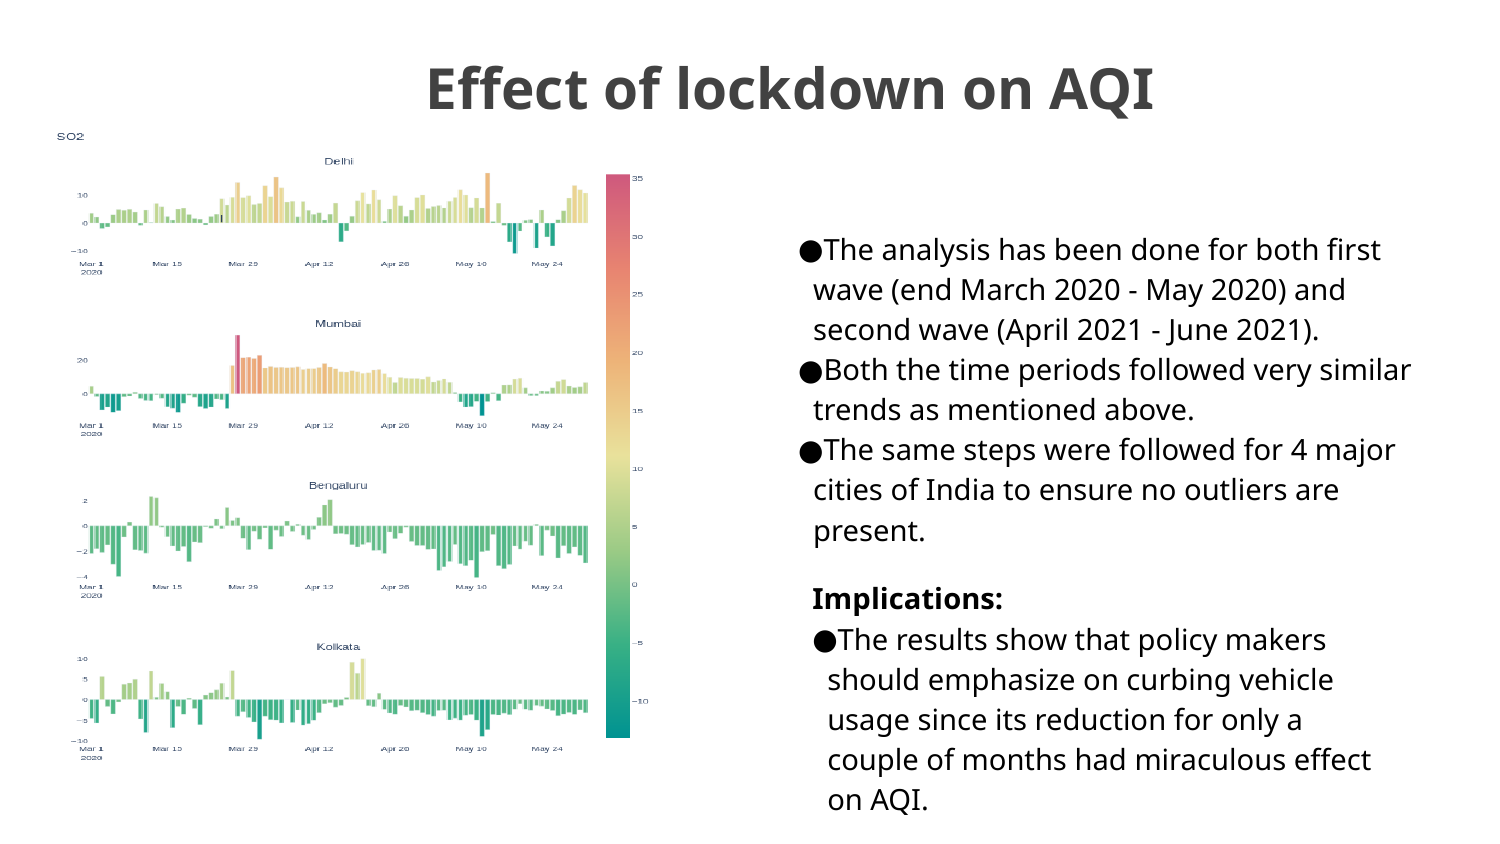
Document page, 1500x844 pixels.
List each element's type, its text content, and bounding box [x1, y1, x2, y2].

text_box Implications: The results show that policy makers should emphasize on curbing vehicle usage since its reduction for only a couple of months had miraculous effect on AQI. [797, 560, 1417, 844]
text_box The analysis has been done for both first wave (end March 2020 - May 2020) and second wave (April 2021 - June 2021). Both the time periods followed very similar trends as mentioned above. The same steps were followed for 4 major cities of India to ensure no outliers are present. [783, 210, 1445, 562]
title Effect of lockdown on AQI [213, 37, 1368, 202]
picture [36, 126, 700, 781]
